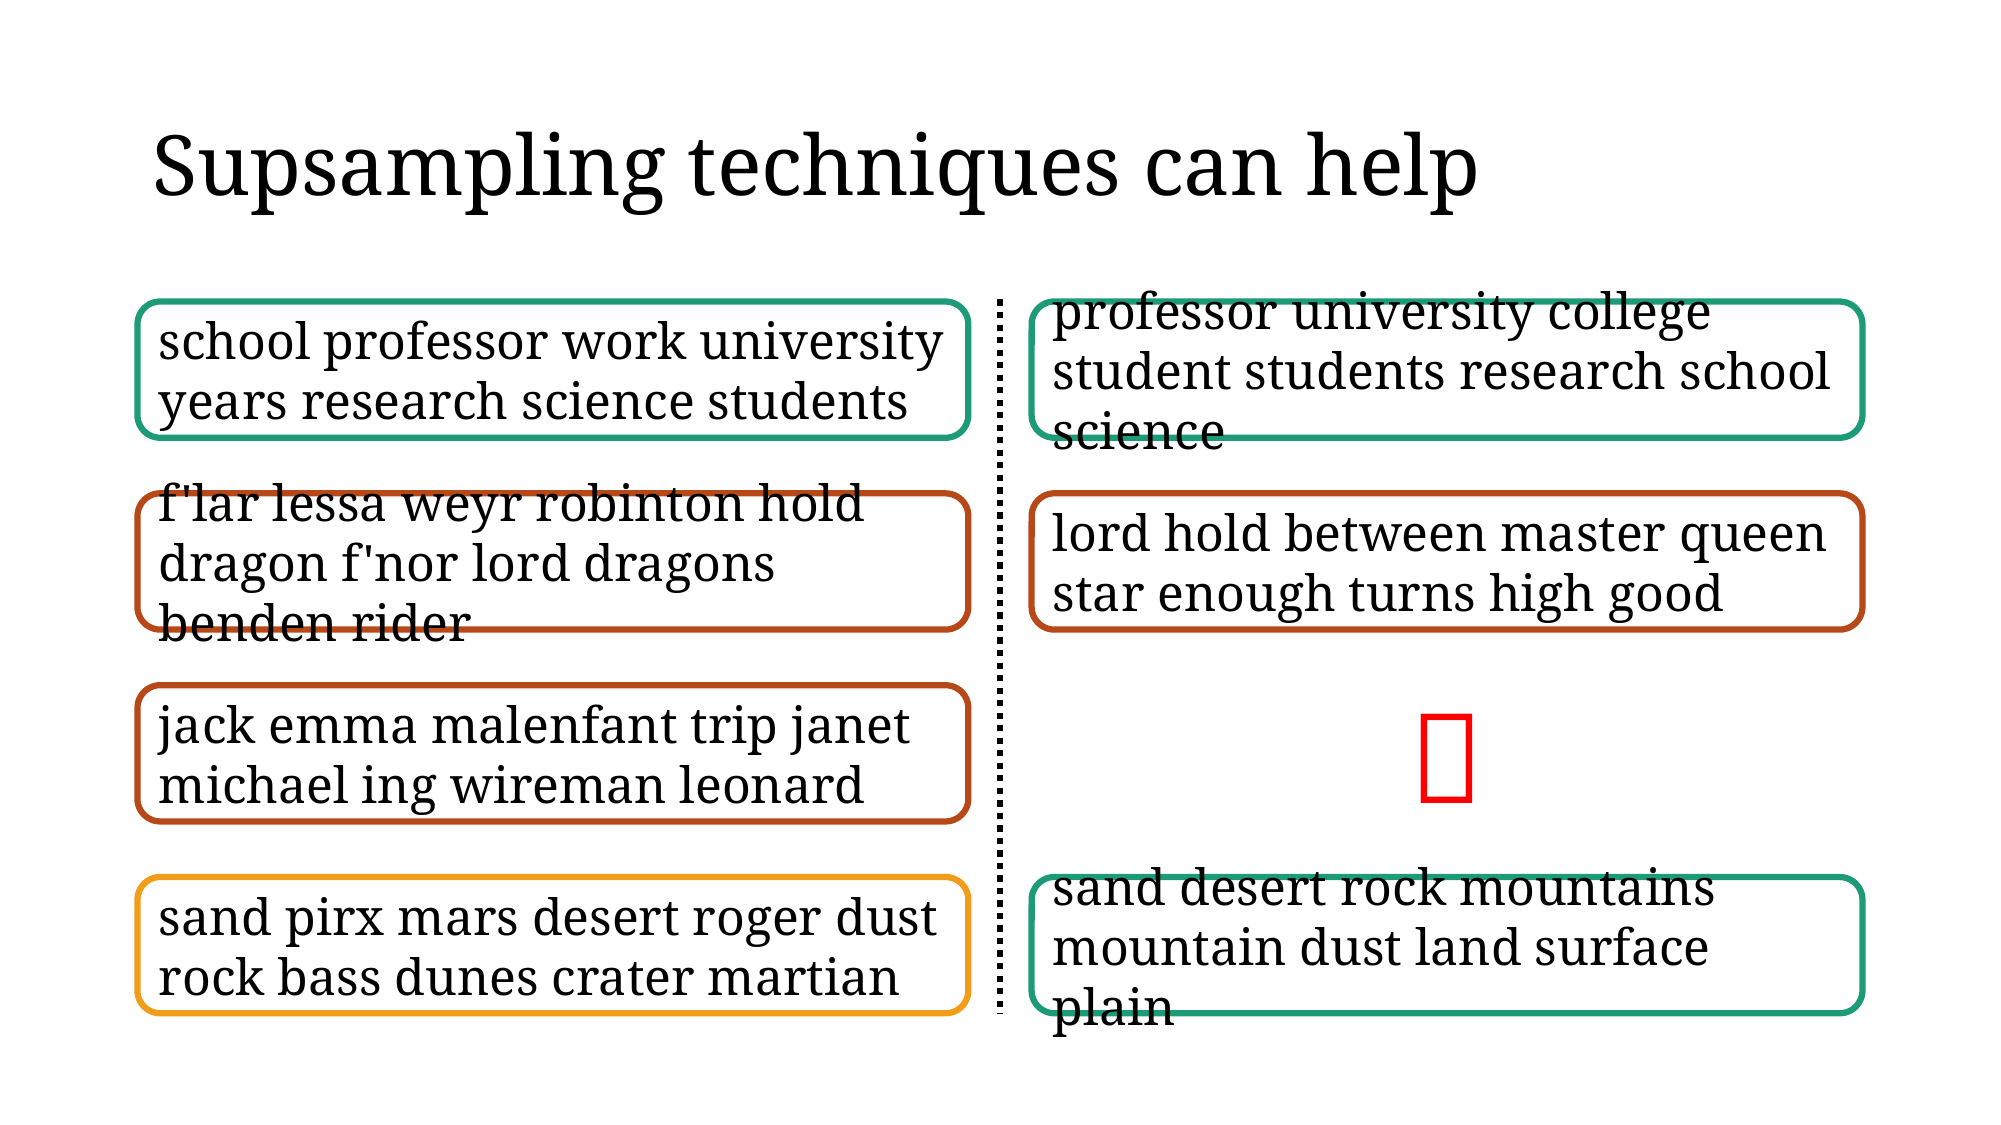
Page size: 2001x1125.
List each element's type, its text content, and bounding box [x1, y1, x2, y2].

text_box sand desert rock mountains mountain dust land surface plain [1030, 875, 1864, 1015]
text_box  [1030, 684, 1864, 823]
text_box jack emma malenfant trip janet michael ing wireman leonard [136, 684, 970, 823]
text_box lord hold between master queen star enough turns high good [1030, 492, 1864, 631]
title Supsampling techniques can help [137, 59, 1863, 278]
text_box school professor work university years research science students [136, 300, 970, 439]
text_box professor university college student students research school science [1030, 300, 1864, 439]
text_box f'lar lessa weyr robinton hold dragon f'nor lord dragons benden rider [136, 492, 970, 631]
text_box sand pirx mars desert roger dust rock bass dunes crater martian [136, 875, 970, 1015]
